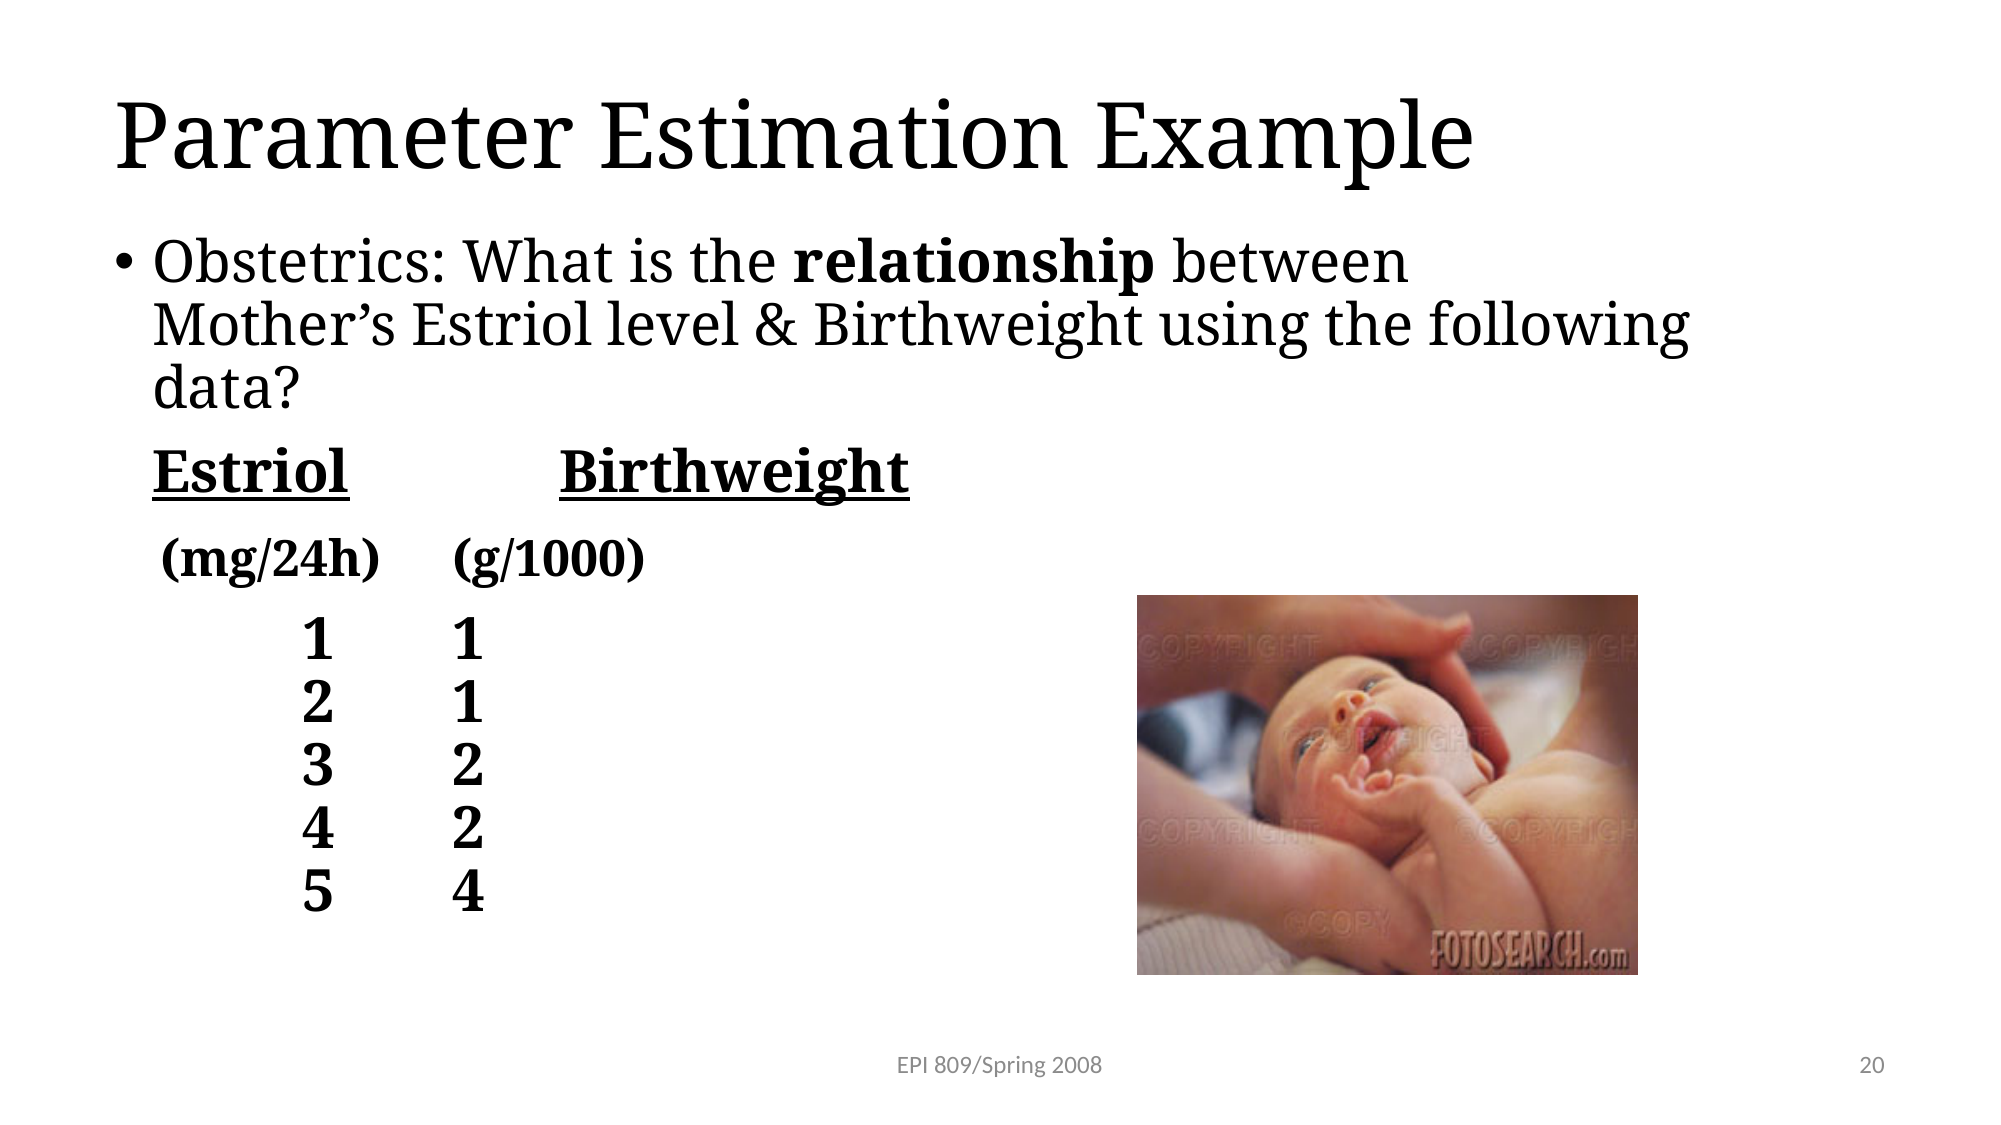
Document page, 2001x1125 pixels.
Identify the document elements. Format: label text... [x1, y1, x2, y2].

title Parameter Estimation Example [99, 45, 1900, 233]
slide_number 20 [1433, 1024, 1900, 1103]
list Obstetrics: What is the relationship between Mother’s Estriol level & Birthweight using the following data? Estriol Birthweight (mg/24h) (g/1000) 1 1 2 1 3 2 4 2 5 4 [99, 224, 1750, 996]
picture [1137, 595, 1638, 975]
footer EPI 809/Spring 2008 [683, 1024, 1317, 1103]
